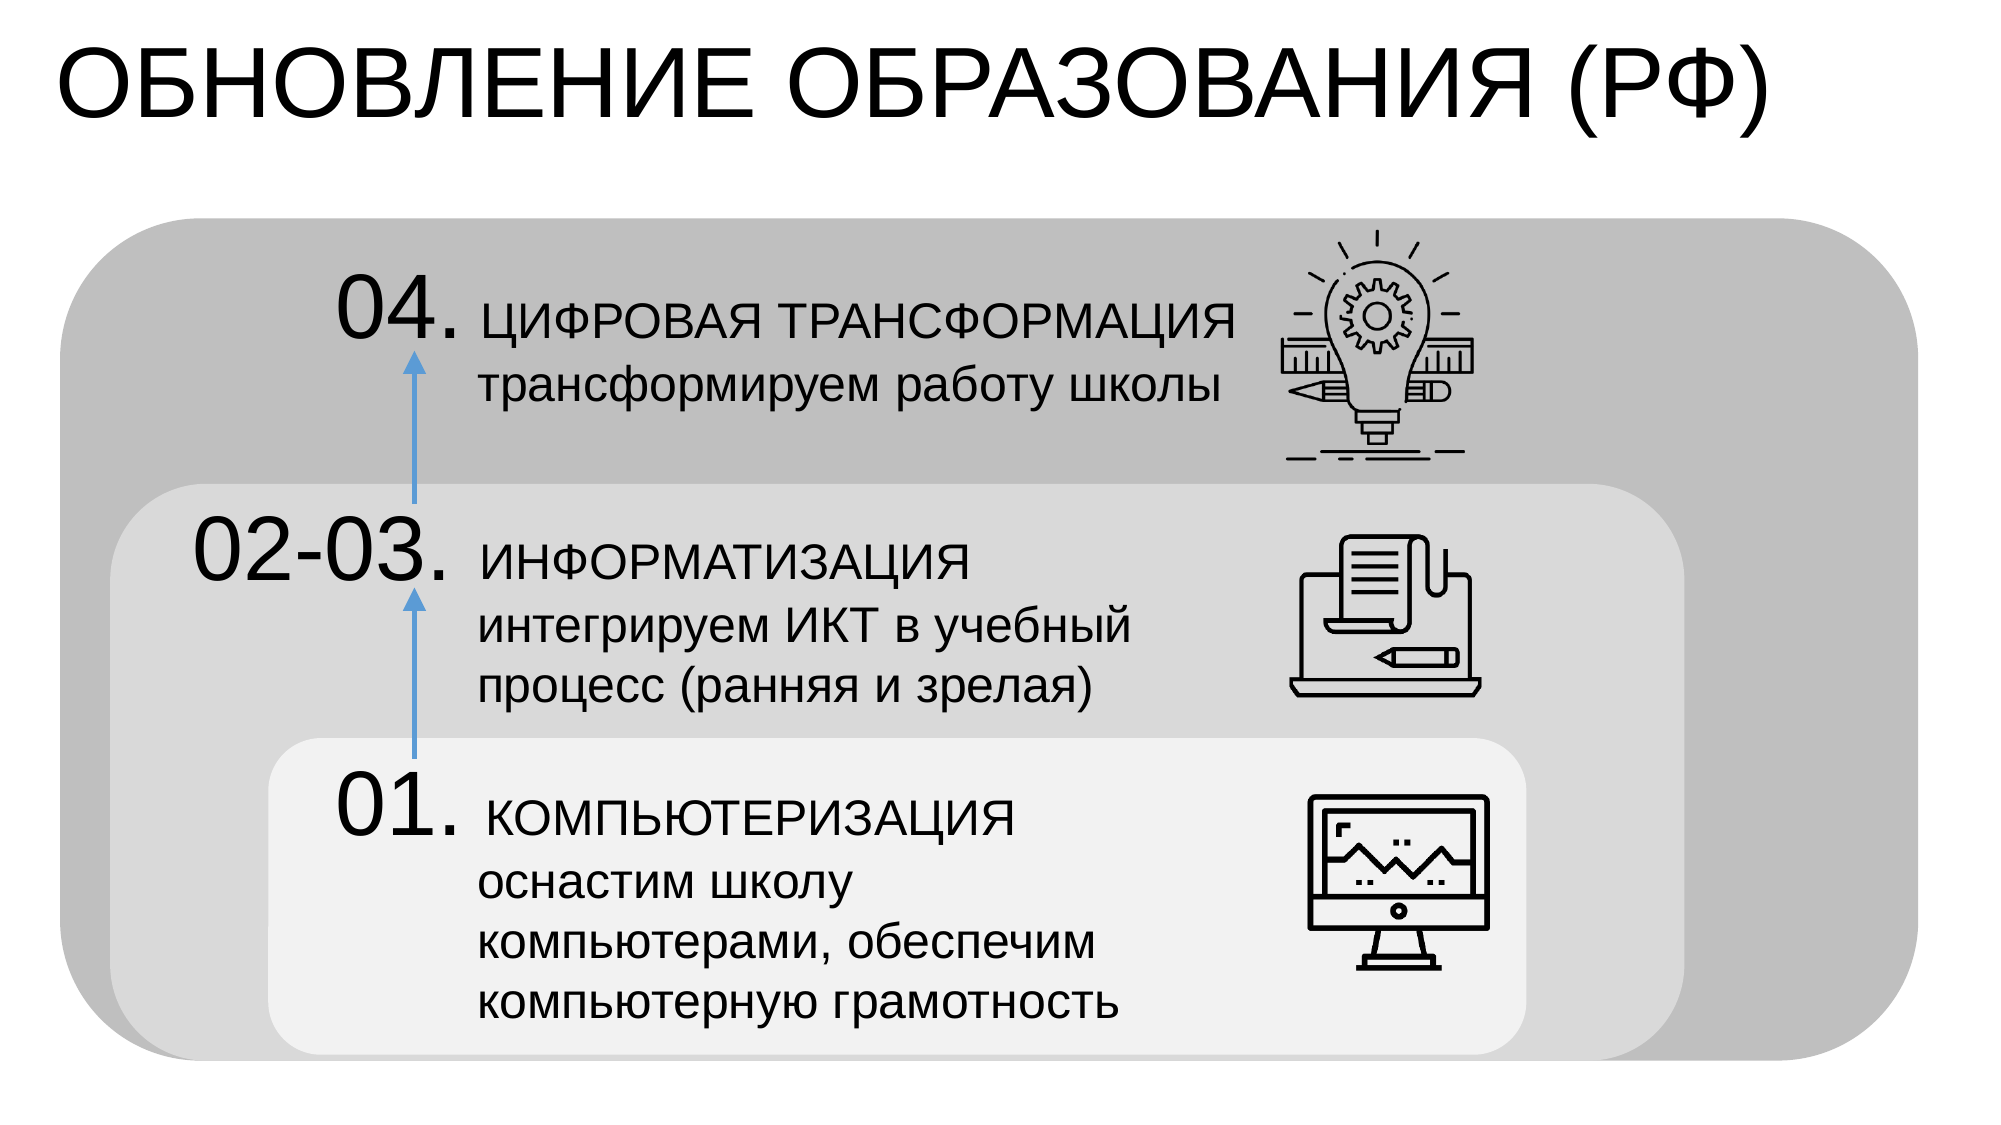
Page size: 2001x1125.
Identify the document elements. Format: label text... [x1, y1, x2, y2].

text_box [59, 217, 1920, 1062]
text_box ИНФОРМАТИЗАЦИЯ [464, 522, 987, 585]
text_box КОМПЬЮТЕРИЗАЦИЯ [470, 777, 1032, 840]
picture [1229, 218, 1525, 469]
picture [1284, 527, 1482, 700]
text_box оснастим школу компьютерами, обеспечим компьютерную грамотность [462, 840, 1167, 1036]
text_box [404, 587, 425, 759]
text_box 01. [320, 736, 479, 862]
picture [1292, 788, 1505, 973]
text_box 02-03. [166, 481, 479, 606]
text_box [404, 350, 425, 505]
text_box ЦИФРОВАЯ ТРАНСФОРМАЦИЯ [465, 280, 1229, 356]
text_box ОБНОВЛЕНИЕ ОБРАЗОВАНИЯ (РФ) [40, 10, 1790, 146]
text_box интегрируем ИКТ в учебный процесс (ранняя и зрелая) [462, 585, 1200, 721]
text_box 04. [320, 239, 479, 365]
text_box трансформируем работу школы [462, 344, 1229, 420]
text_box [109, 482, 1686, 1062]
text_box [267, 737, 1528, 1056]
